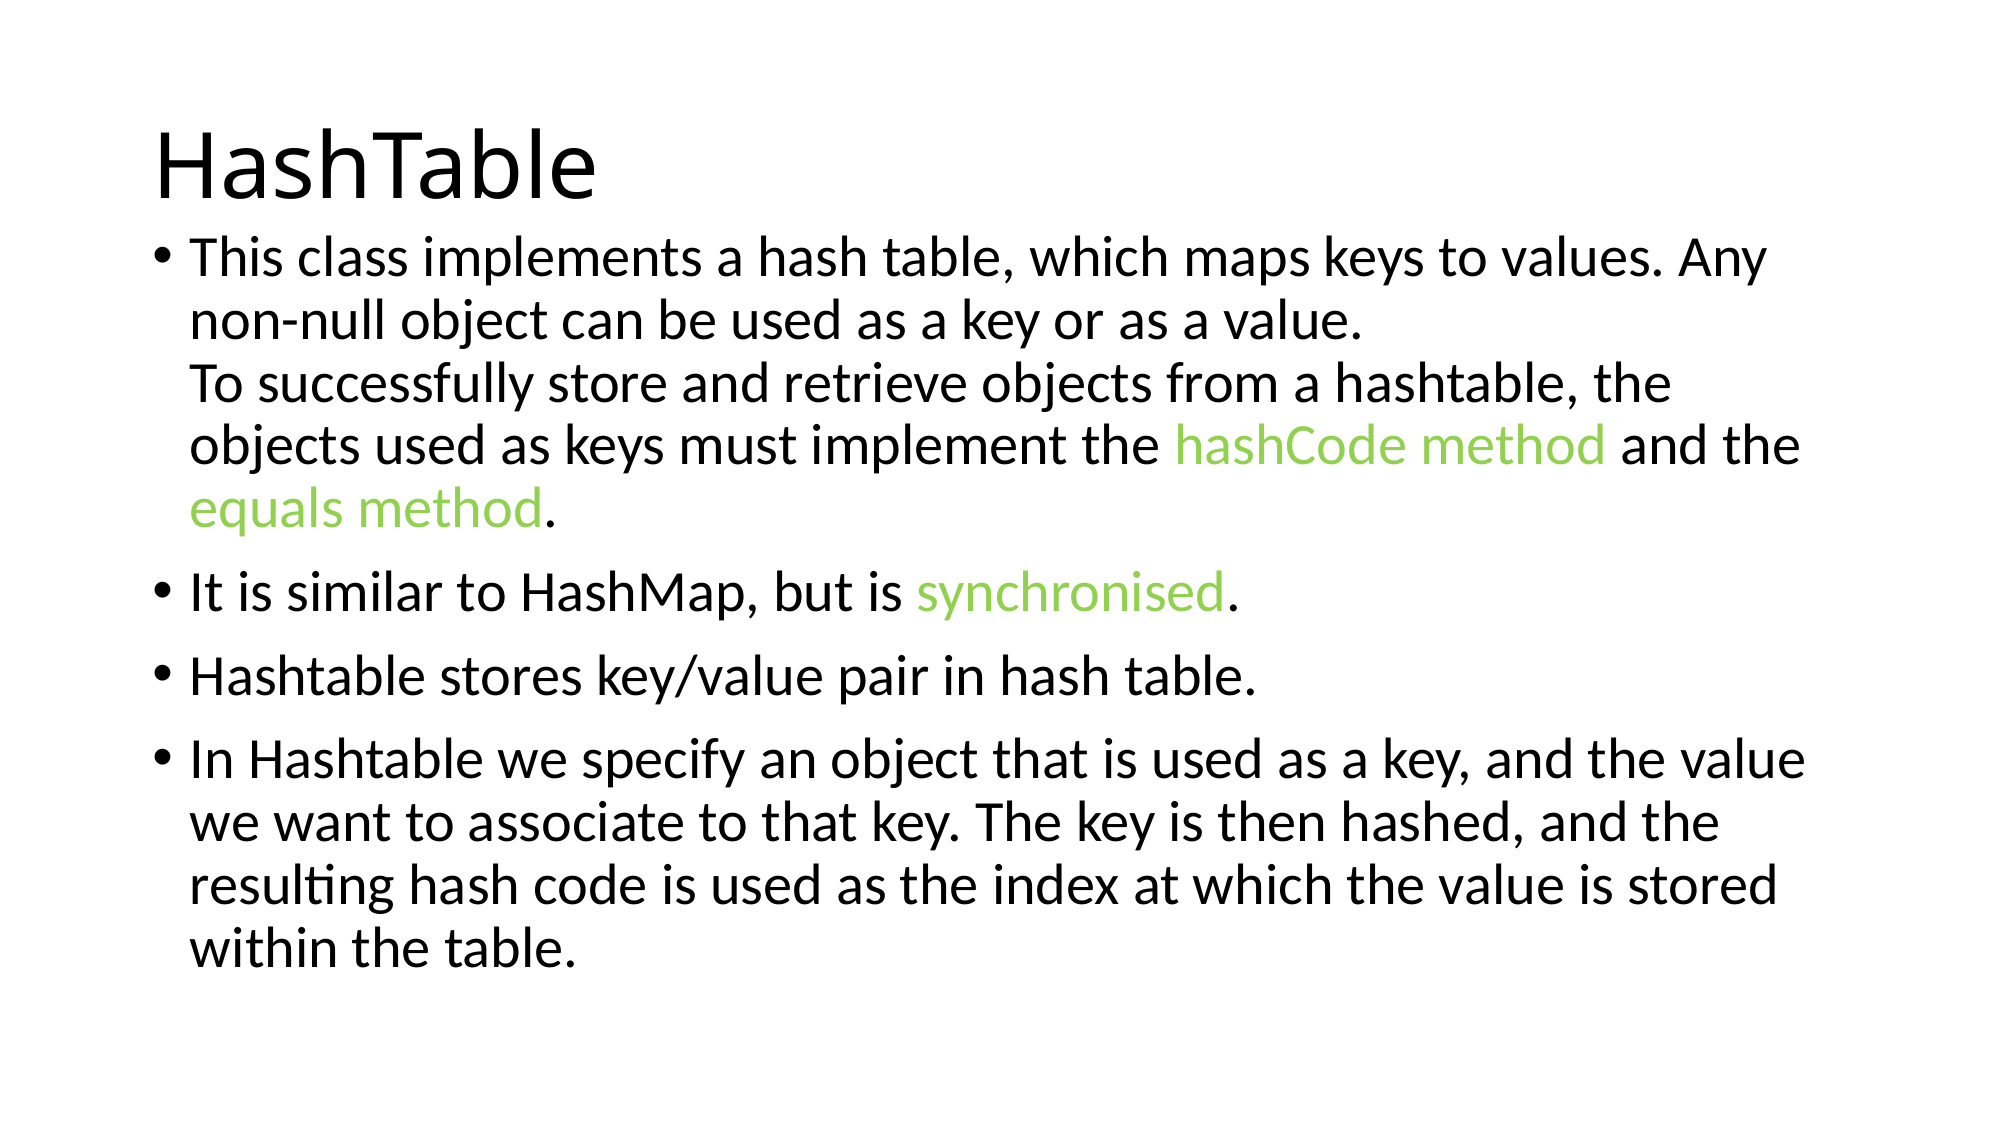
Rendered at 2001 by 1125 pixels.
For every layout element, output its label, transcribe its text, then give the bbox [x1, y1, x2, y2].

title HashTable [137, 59, 1863, 218]
list This class implements a hash table, which maps keys to values. Any non-null object can be used as a key or as a value. To successfully store and retrieve objects from a hashtable, the objects used as keys must implement the hashCode method and the equals method. It is similar to HashMap, but is synchronised. Hashtable stores key/value pair in hash table. In Hashtable we specify an object that is used as a key, and the value we want to associate to that key. The key is then hashed, and the resulting hash code is used as the index at which the value is stored within the table. [137, 218, 1863, 1066]
